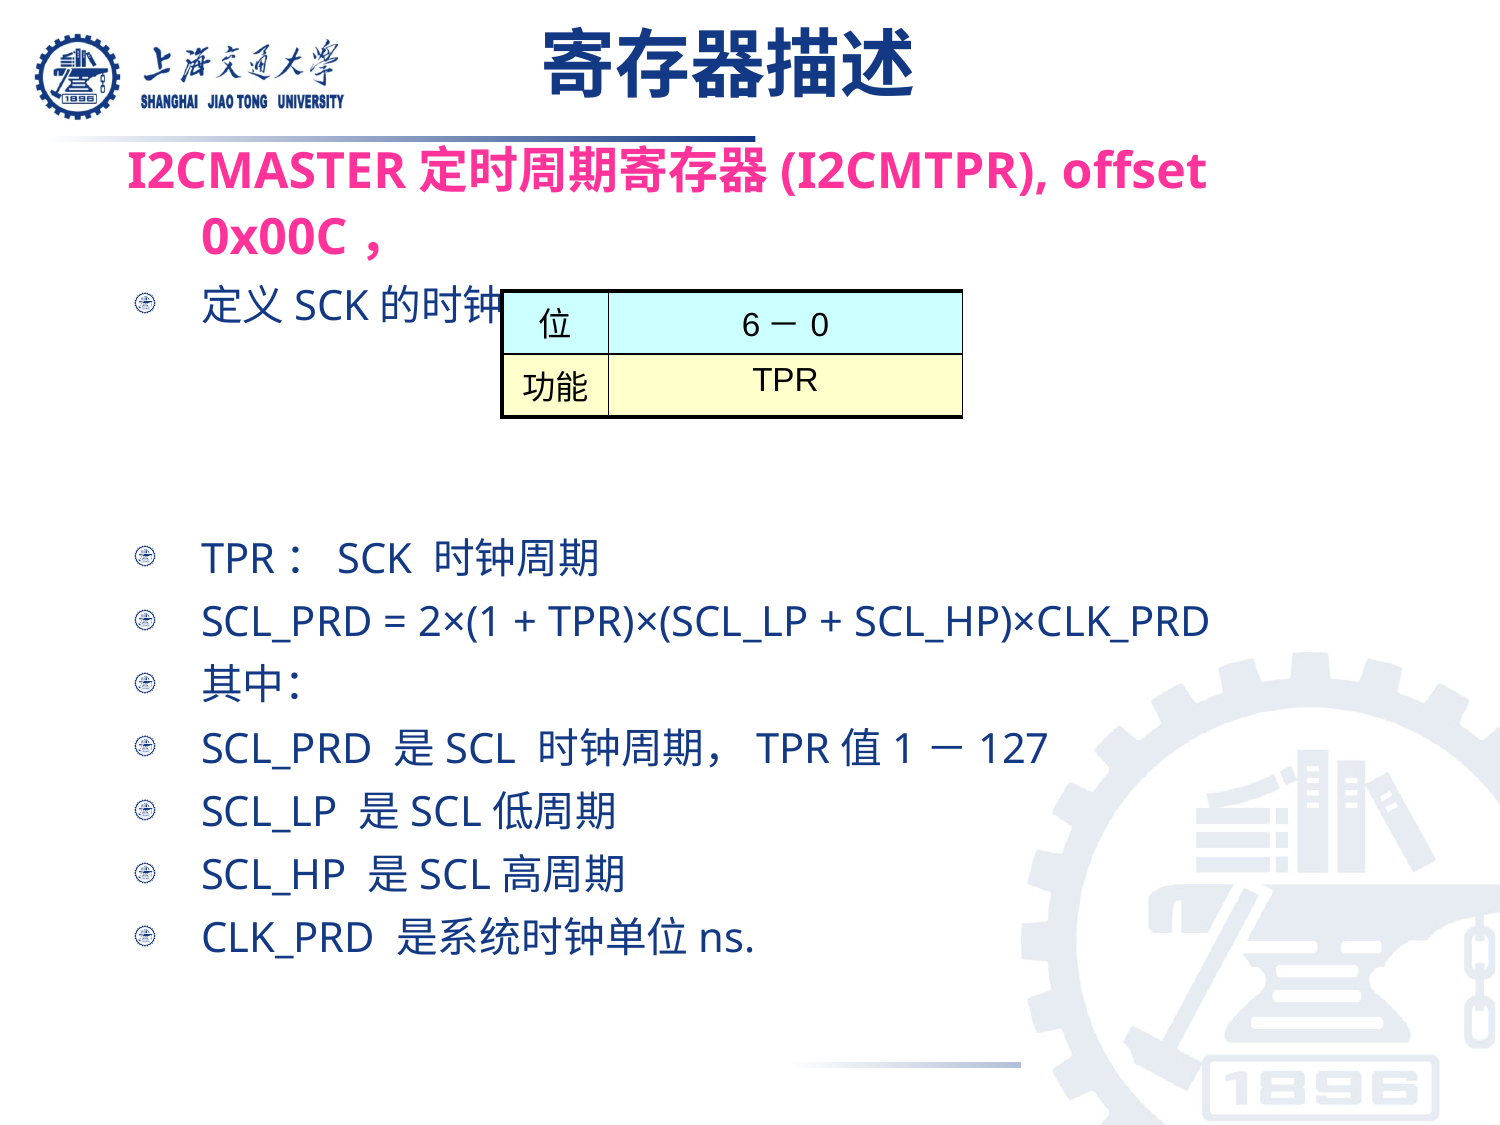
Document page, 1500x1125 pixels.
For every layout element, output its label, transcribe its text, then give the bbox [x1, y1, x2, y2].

table_cell 功能 [504, 355, 608, 415]
list I2CMASTER定时周期寄存器(I2CMTPR), offset 0x00C， 定义SCK的时钟 TPR：SCK 时钟周期 SCL_PRD = 2×(1 + TPR)×(SCL_LP + SCL_HP)×CLK_PRD 其中： SCL_PRD 是SCL 时钟周期，TPR值1－127 SCL_LP 是SCL低周期 SCL_HP 是SCL高周期 CLK_PRD 是系统时钟单位ns. [111, 125, 1388, 1026]
table_header 6－0 [609, 293, 962, 353]
table_cell TPR [609, 355, 962, 415]
picture [0, 0, 1500, 1125]
text_box 寄存器描述 [525, 0, 1093, 114]
table_header 位 [504, 293, 608, 353]
